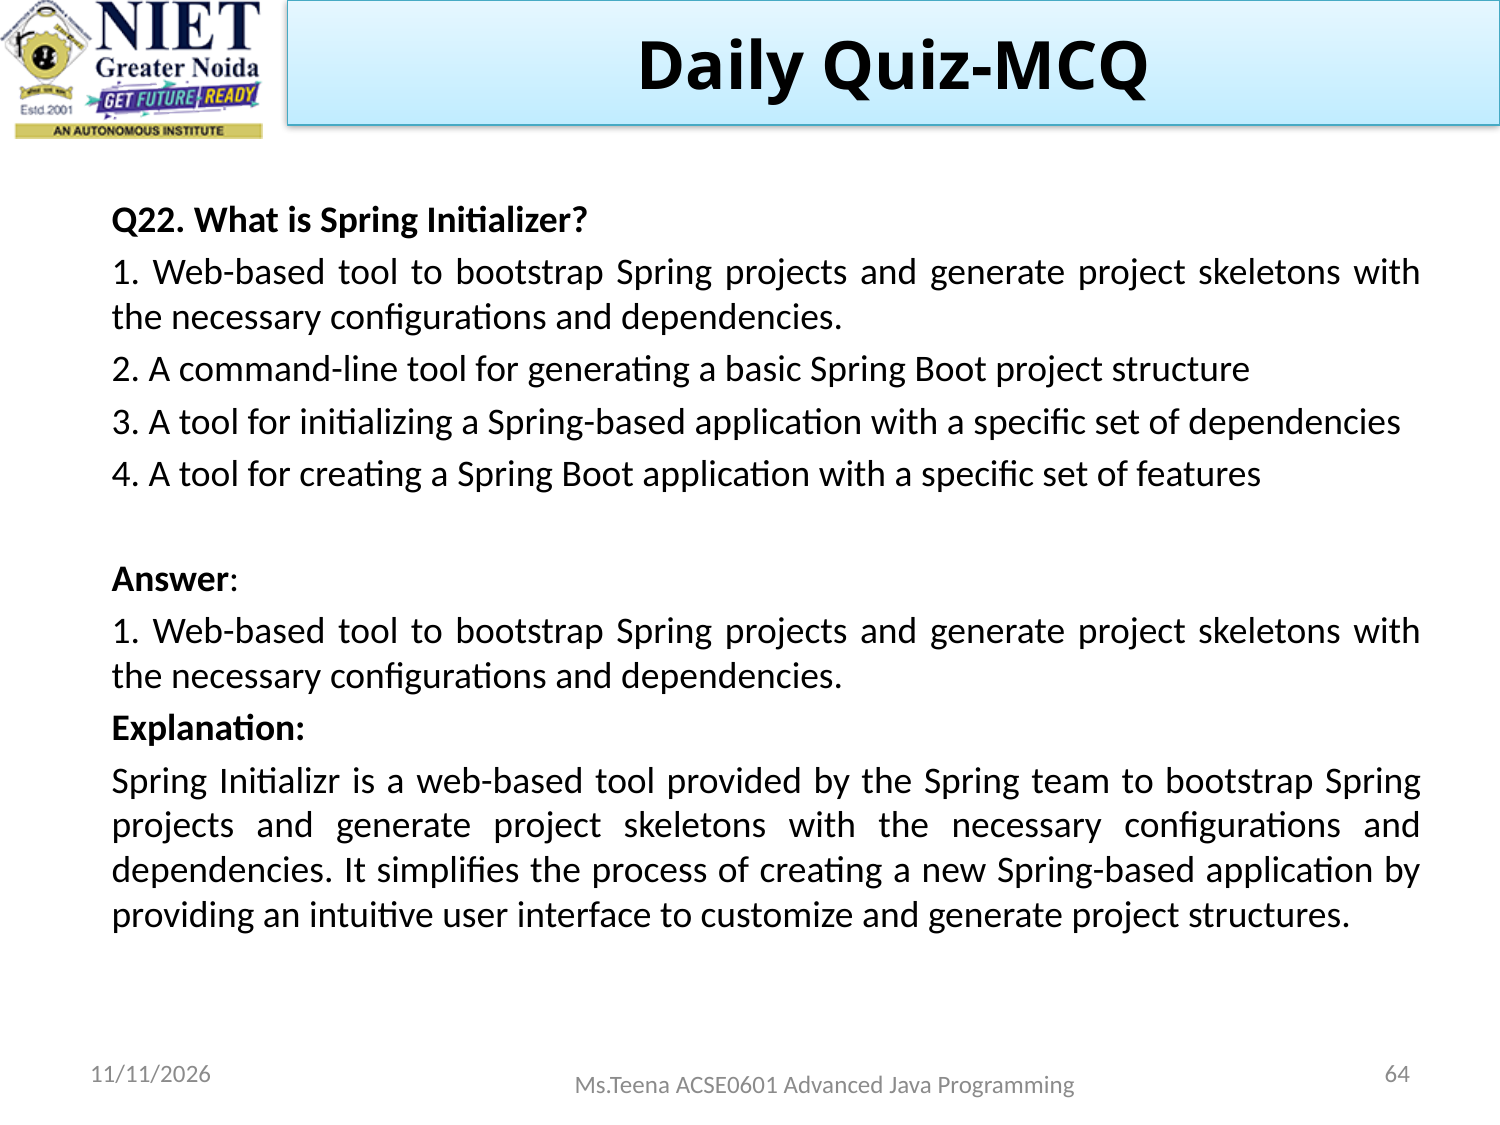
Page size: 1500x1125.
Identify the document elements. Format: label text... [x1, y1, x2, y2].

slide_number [75, 1042, 412, 1103]
text_box Daily Quiz-MCQ [287, 0, 1500, 126]
slide_number 64 [1238, 1042, 1425, 1103]
footer Ms.Teena ACSE0601 Advanced Java Programming [412, 1042, 1238, 1125]
list Q22. What is Spring Initializer? 1. Web-based tool to bootstrap Spring projects and generate project skeletons with the necessary configurations and dependencies. 2. A command-line tool for generating a basic Spring Boot project structure 3. A tool for initializing a Spring-based application with a specific set of dependencies 4. A tool for creating a Spring Boot application with a specific set of features Answer: 1. Web-based tool to bootstrap Spring projects and generate project skeletons with the necessary configurations and dependencies. Explanation: Spring Initializr is a web-based tool provided by the Spring team to bootstrap Spring projects and generate project skeletons with the necessary configurations and dependencies. It simplifies the process of creating a new Spring-based application by providing an intuitive user interface to customize and generate project structures. [87, 187, 1438, 1021]
picture [0, 0, 263, 140]
